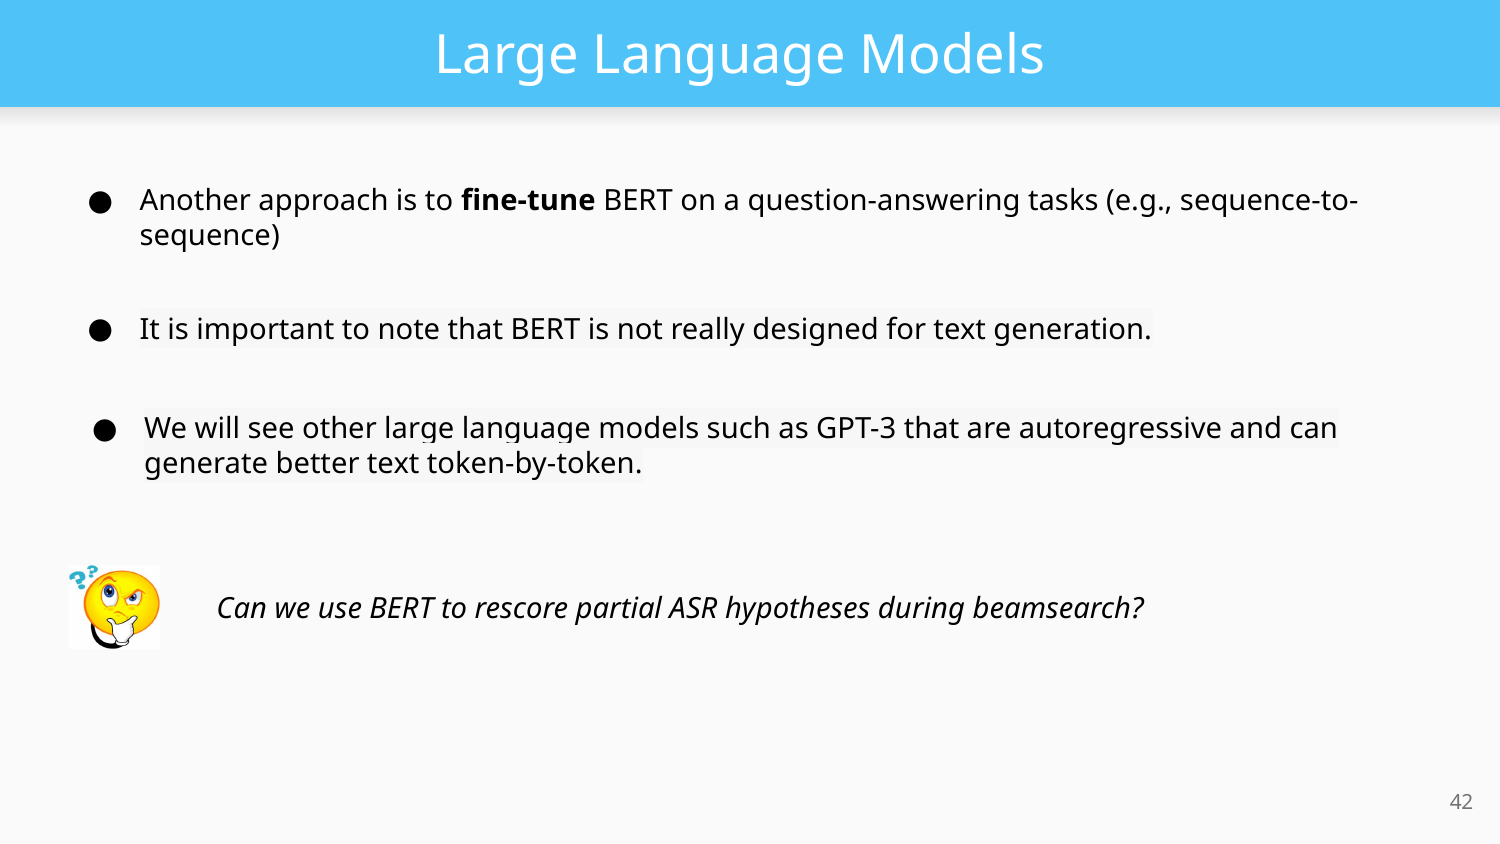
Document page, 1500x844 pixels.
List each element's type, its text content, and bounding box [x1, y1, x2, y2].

text_box Can we use BERT to rescore partial ASR hypotheses during beamsearch? [201, 574, 1265, 640]
picture [69, 565, 161, 649]
title Large Language Models [16, 2, 1464, 102]
text_box Another approach is to fine-tune BERT on a question-answering tasks (e.g., sequence-to-sequence) [49, 166, 1464, 267]
slide_number ‹#› [1398, 770, 1489, 835]
text_box We will see other large language models such as GPT-3 that are autoregressive and can generate better text token-by-token. [54, 394, 1363, 495]
text_box It is important to note that BERT is not really designed for text generation. [49, 294, 1385, 360]
